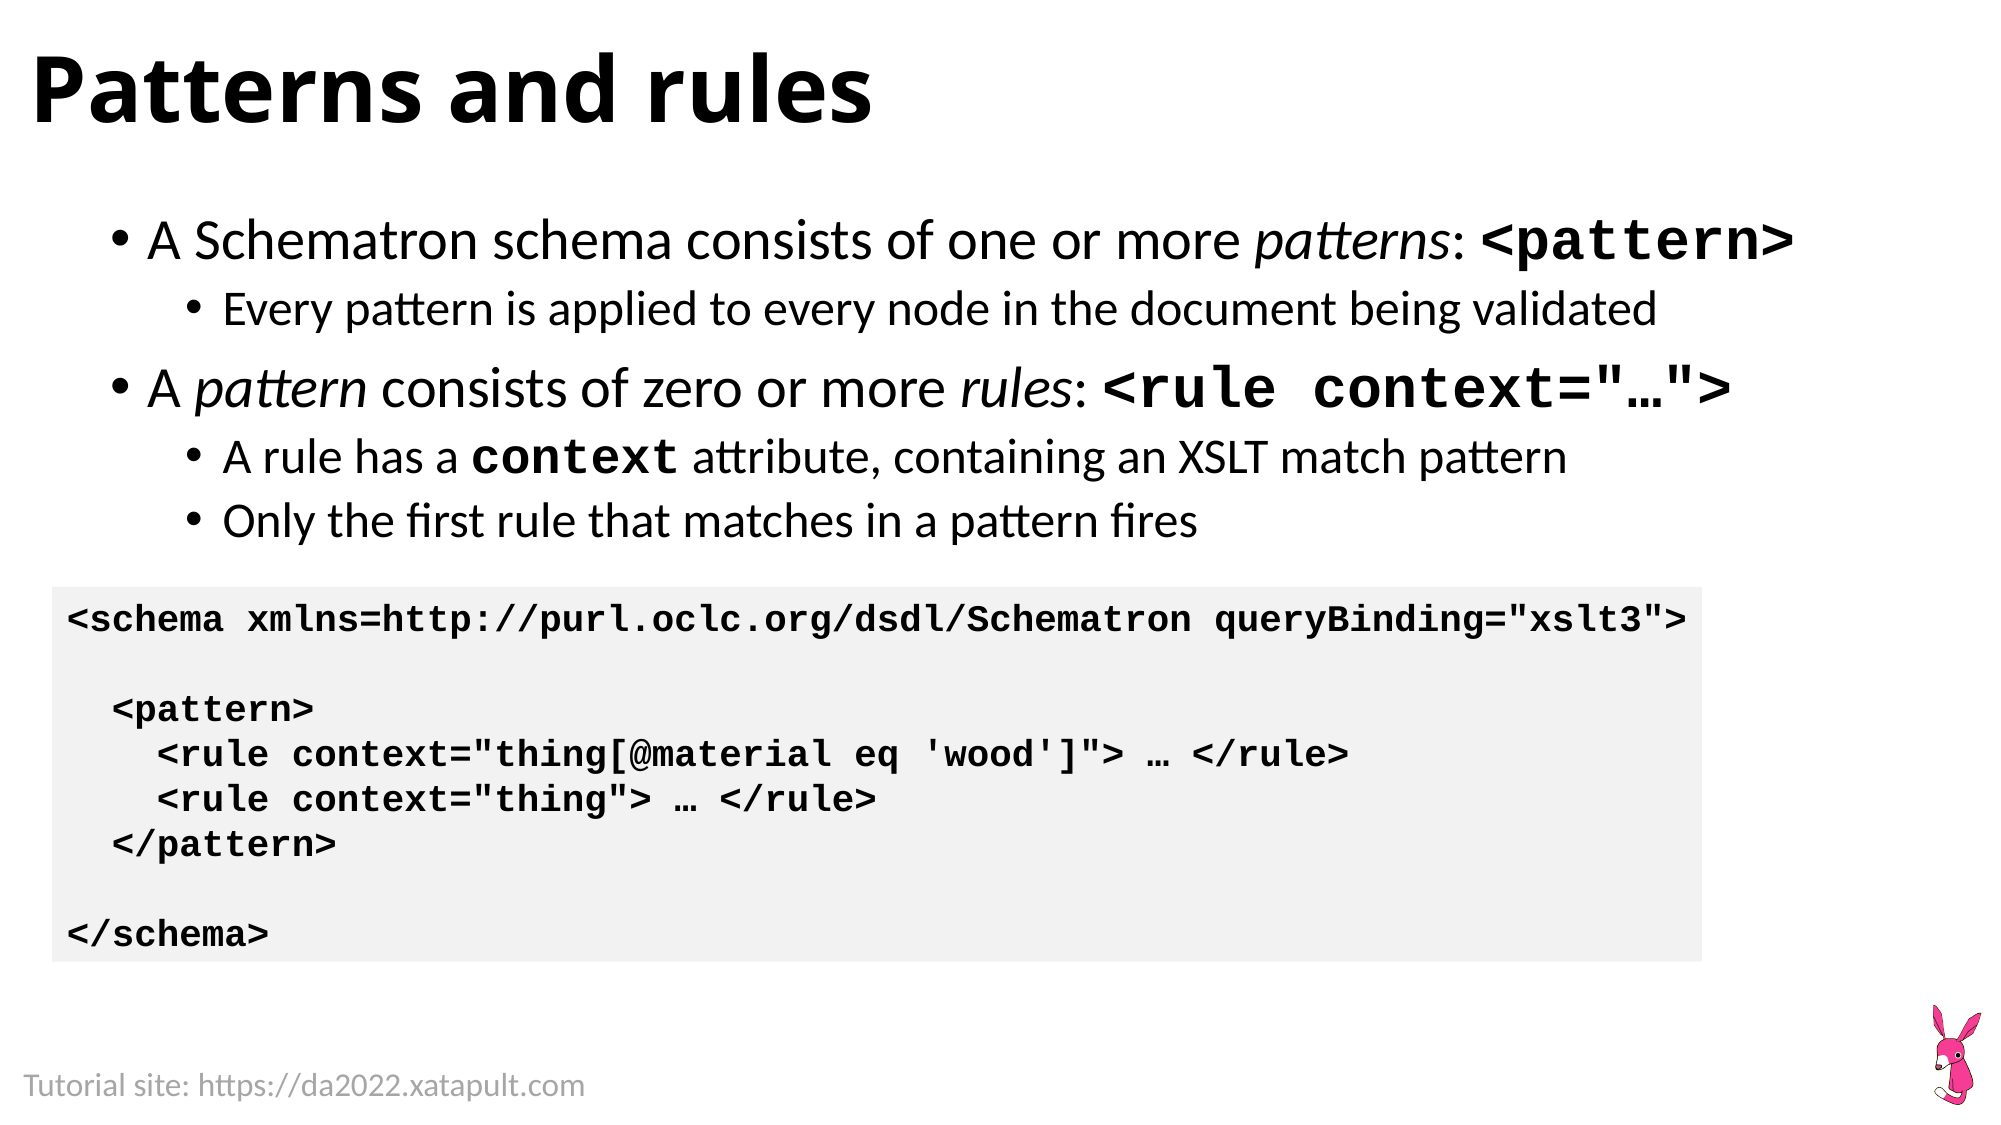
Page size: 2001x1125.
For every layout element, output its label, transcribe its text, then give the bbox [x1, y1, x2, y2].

title Patterns and rules [14, 0, 1740, 202]
picture [1931, 1004, 1982, 1107]
list A Schematron schema consists of one or more patterns: <pattern> Every pattern is applied to every node in the document being validated A pattern consists of zero or more rules: <rule context="…"> A rule has a context attribute, containing an XSLT match pattern Only the first rule that matches in a pattern fires [95, 201, 1821, 587]
text_box <schema xmlns=http://purl.oclc.org/dsdl/Schematron queryBinding="xslt3"> <pattern> <rule context="thing[@material eq 'wood']"> … </rule> <rule context="thing"> … </rule> </pattern> </schema> [52, 586, 1702, 962]
